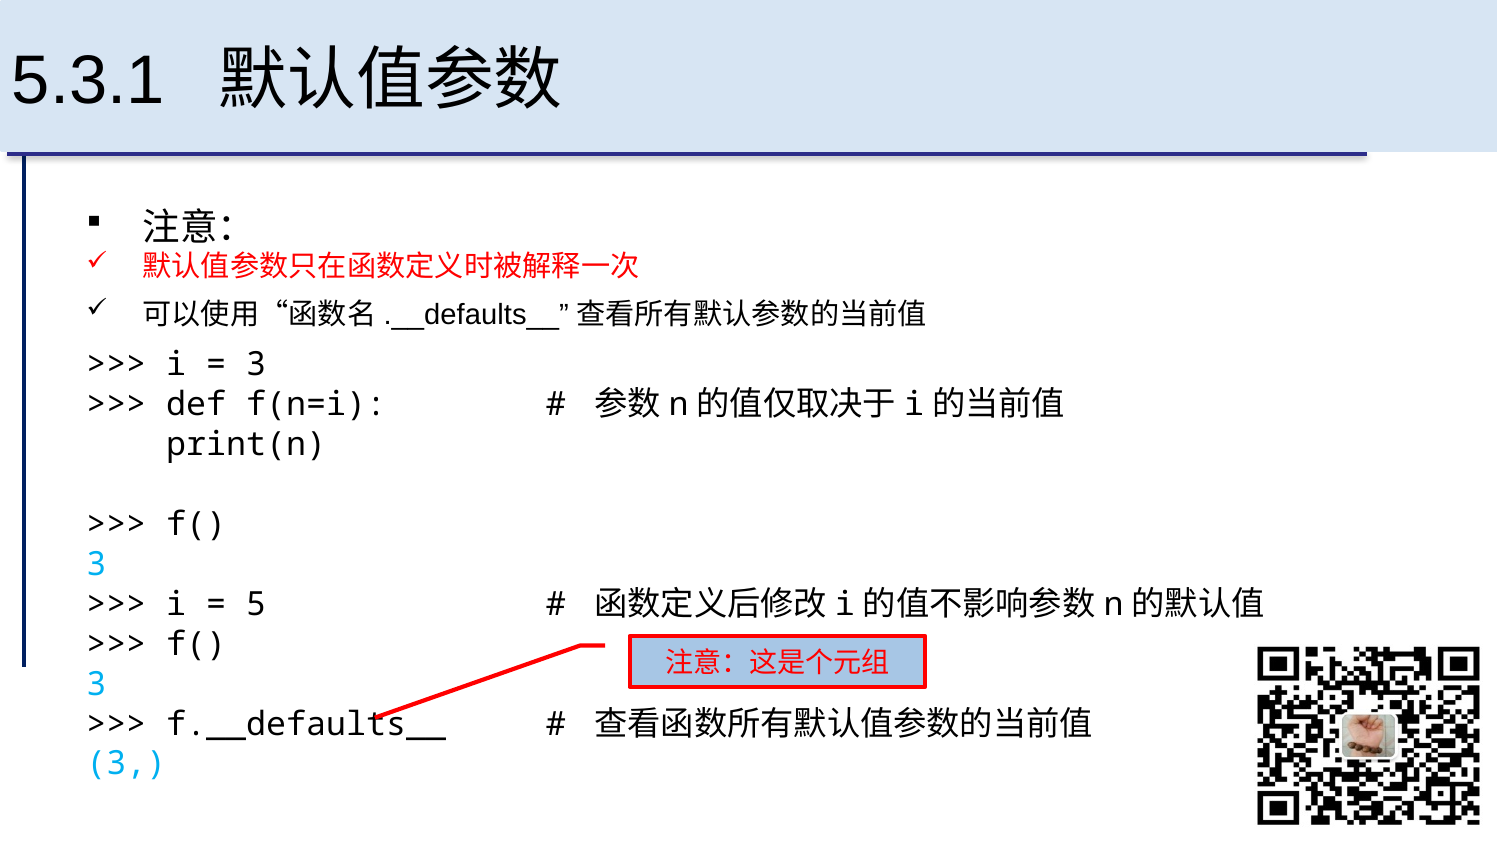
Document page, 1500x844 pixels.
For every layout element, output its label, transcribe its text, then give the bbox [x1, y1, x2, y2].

picture [1239, 632, 1497, 839]
text_box 注意：这是个元组 [374, 643, 606, 720]
text_box 注意：这是个元组 [628, 634, 927, 689]
title 5.3.1 默认值参数 [0, 0, 1498, 152]
list 注意： 默认值参数只在函数定义时被解释一次 可以使用“函数名.__defaults__”查看所有默认参数的当前值 >>> i = 3 >>> def f(n=i): # 参数n的值仅取决于i的当前值 print(n) >>> f() 3 >>> i = 5 # 函数定义后修改i的值不影响参数n的默认值 >>> f() 3 >>> f.__defaults__ # 查看函数所有默认值参数的当前值 (3,) [74, 196, 1426, 755]
